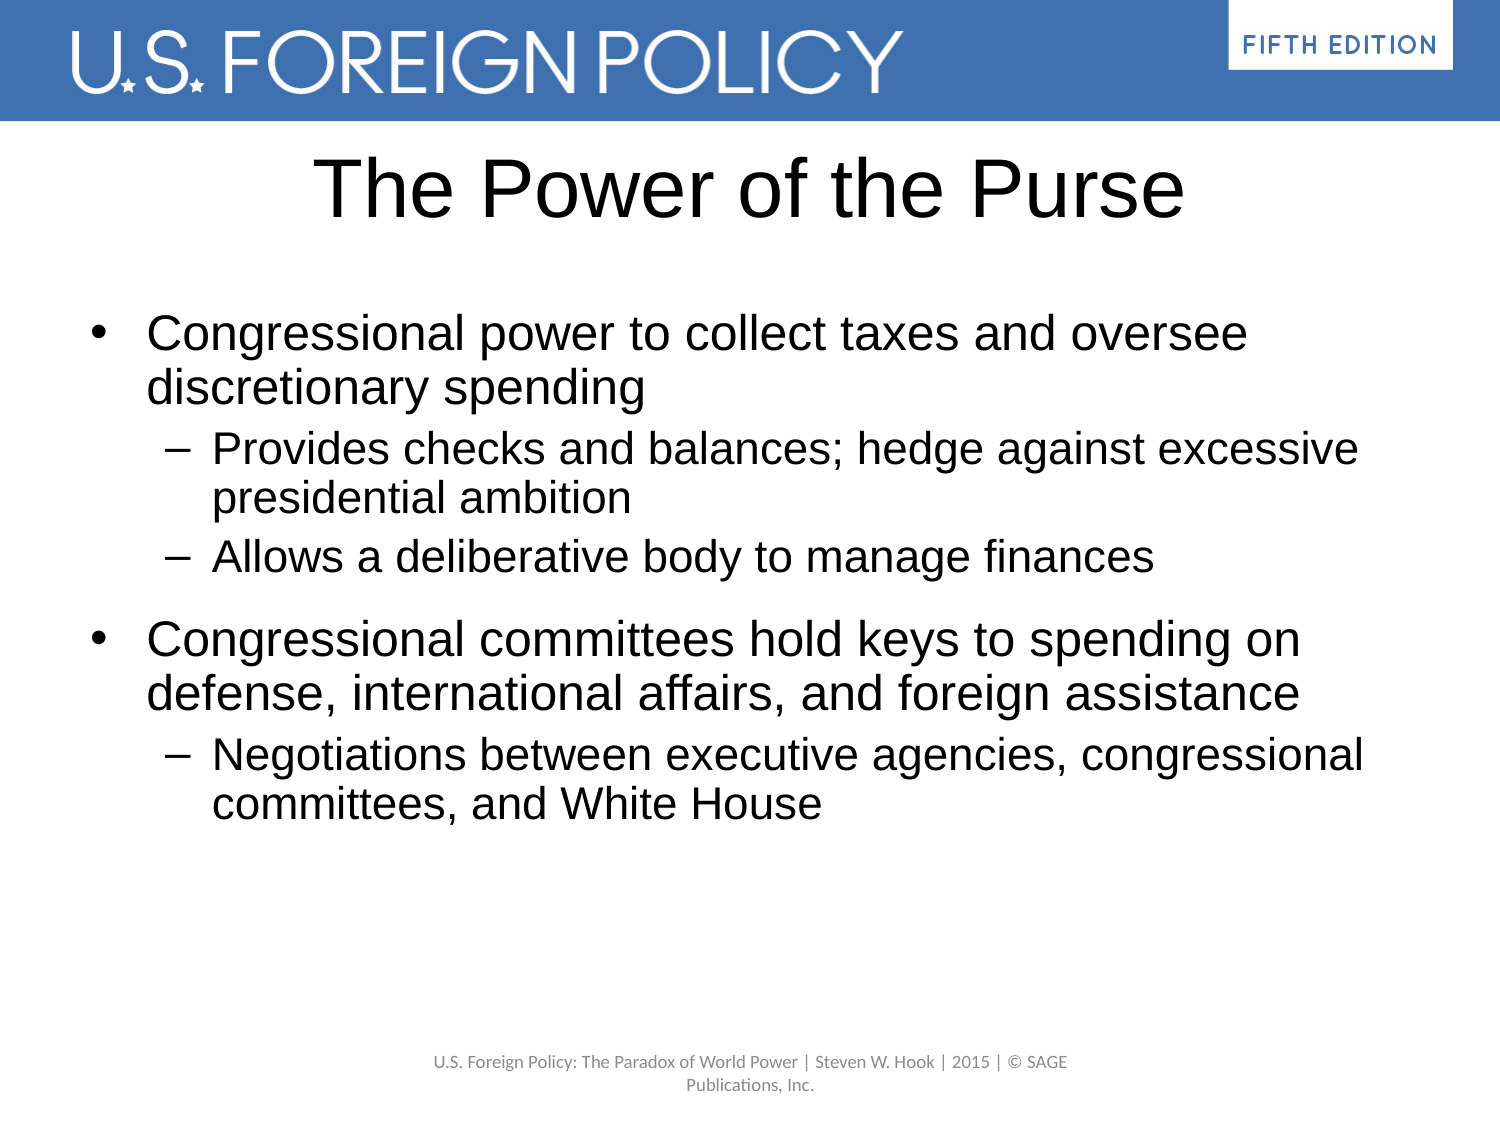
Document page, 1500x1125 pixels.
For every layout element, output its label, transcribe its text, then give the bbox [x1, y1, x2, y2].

list Congressional power to collect taxes and oversee discretionary spending Provides checks and balances; hedge against excessive presidential ambition Allows a deliberative body to manage finances Congressional committees hold keys to spending on defense, international affairs, and foreign assistance Negotiations between executive agencies, congressional committees, and White House [75, 300, 1425, 1043]
footer U.S. Foreign Policy: The Paradox of World Power | Steven W. Hook | 2015 | © SAGE Publications, Inc. [397, 1042, 1103, 1103]
picture [0, 0, 1500, 1125]
title The Power of the Purse [75, 90, 1425, 278]
